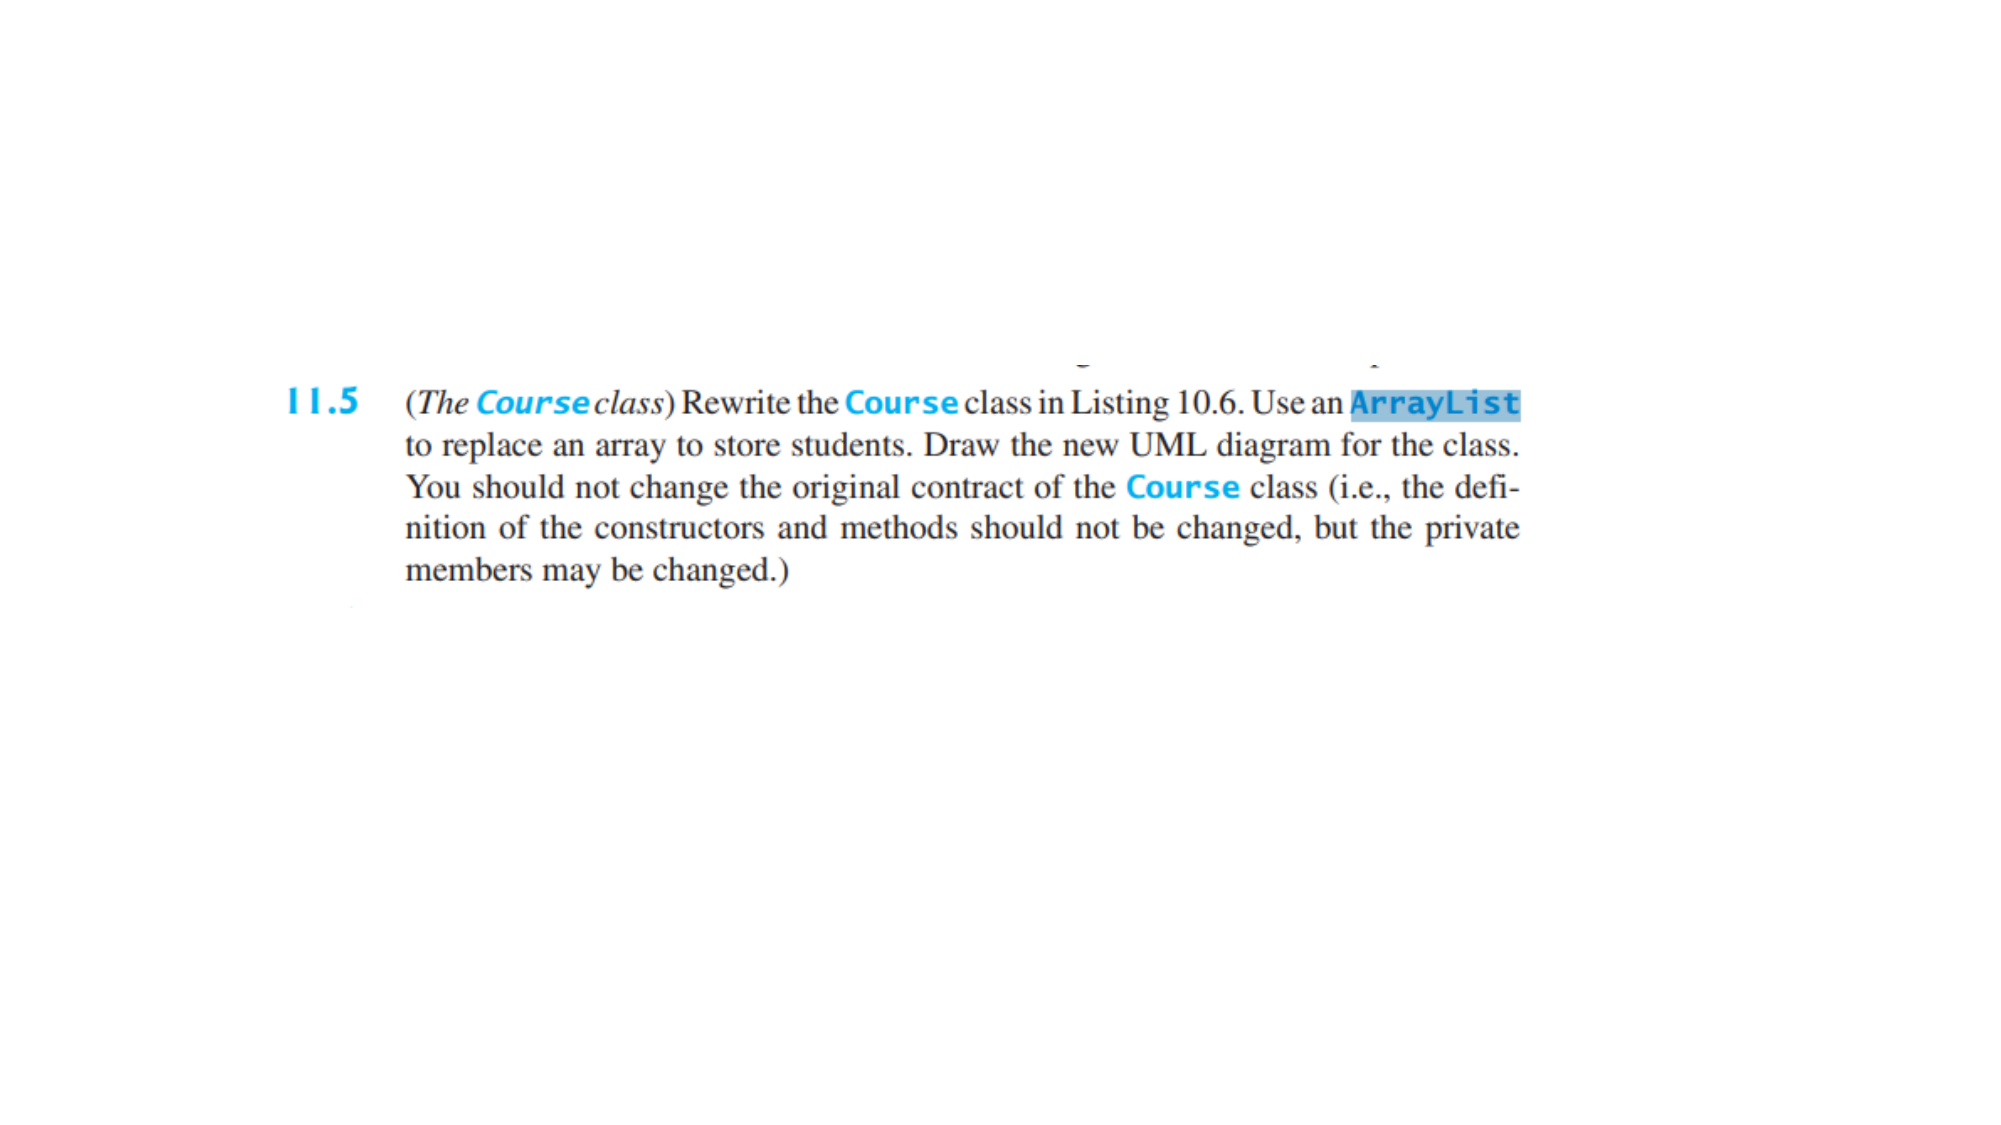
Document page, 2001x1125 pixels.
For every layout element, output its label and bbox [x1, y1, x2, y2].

picture [262, 365, 1570, 608]
